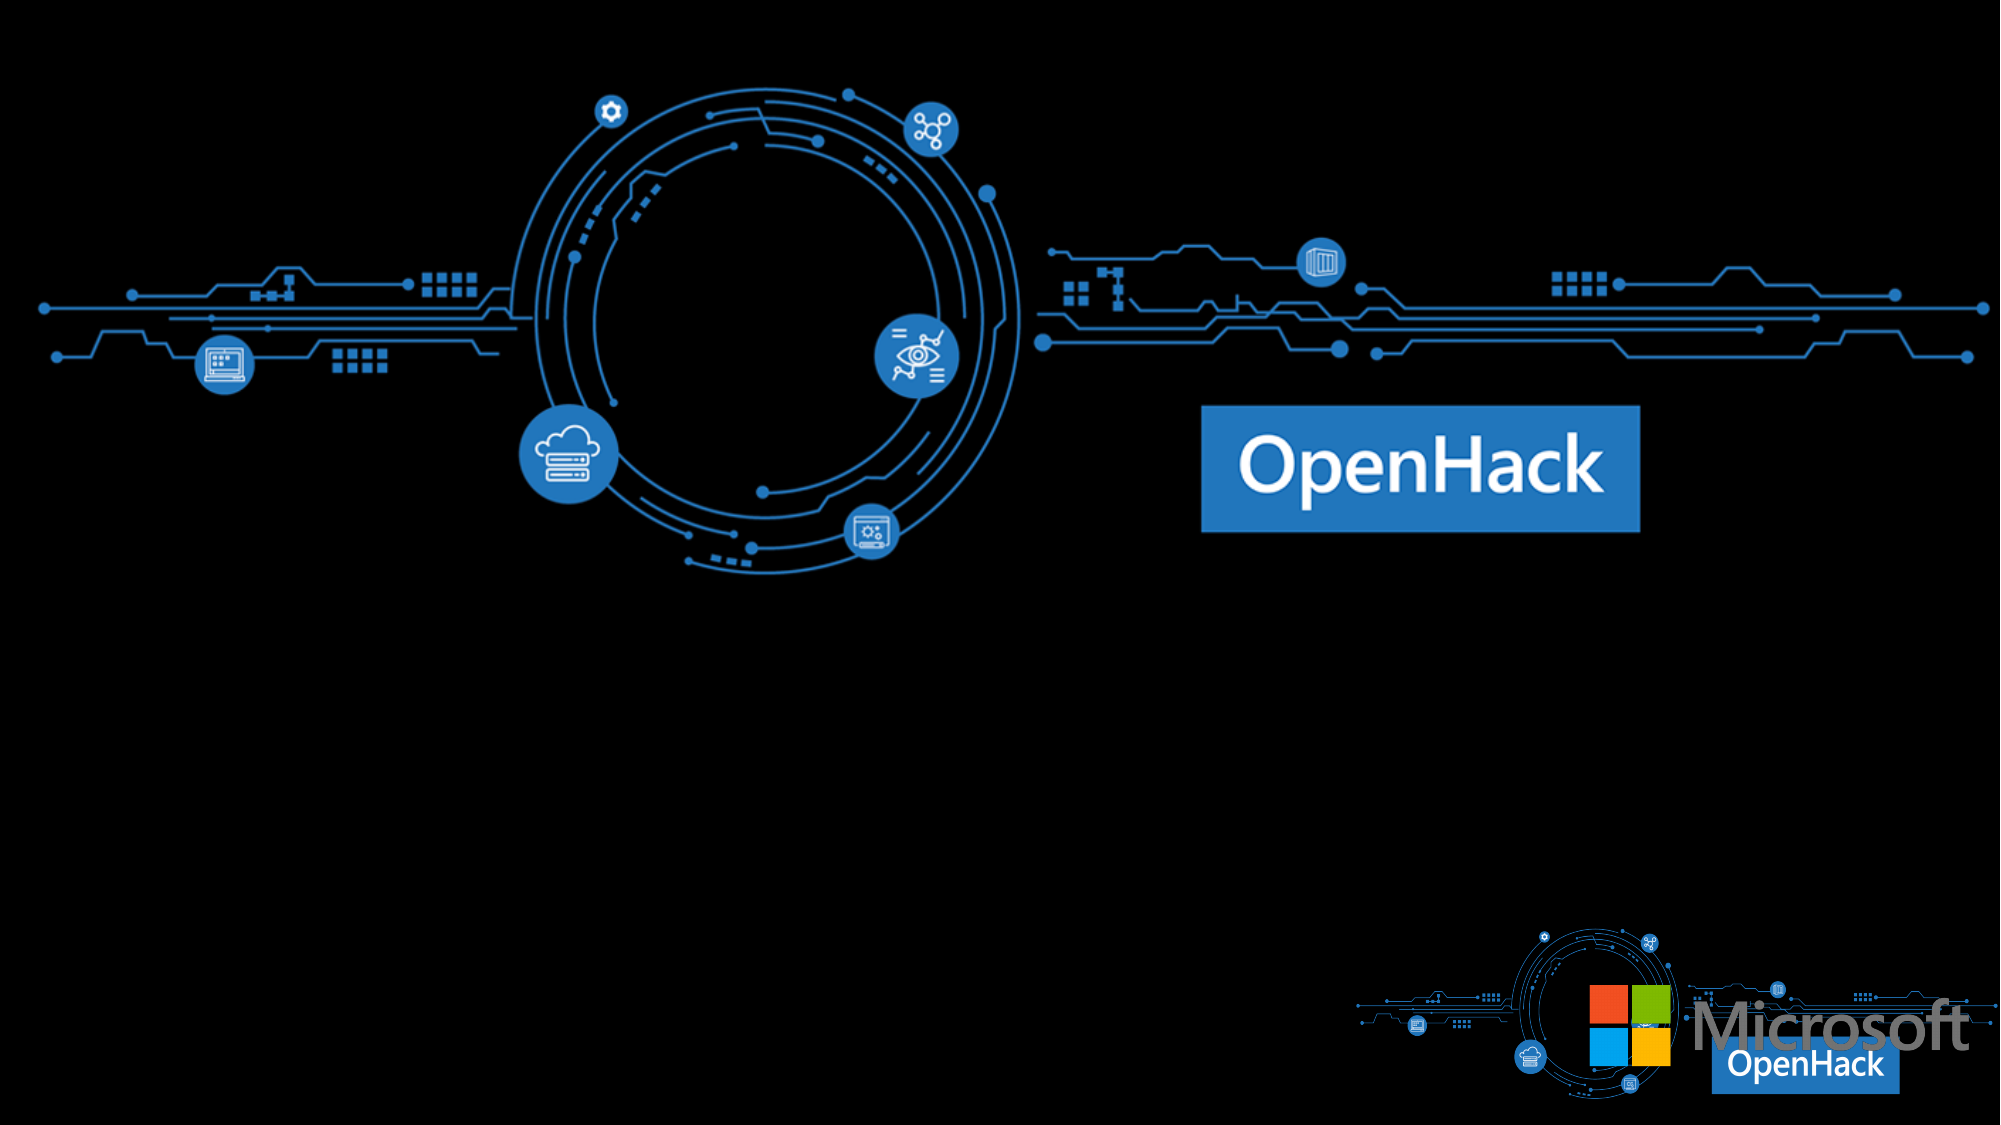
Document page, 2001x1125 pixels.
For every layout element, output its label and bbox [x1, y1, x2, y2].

picture [1356, 917, 2000, 1099]
text_box [0, 32, 2000, 613]
